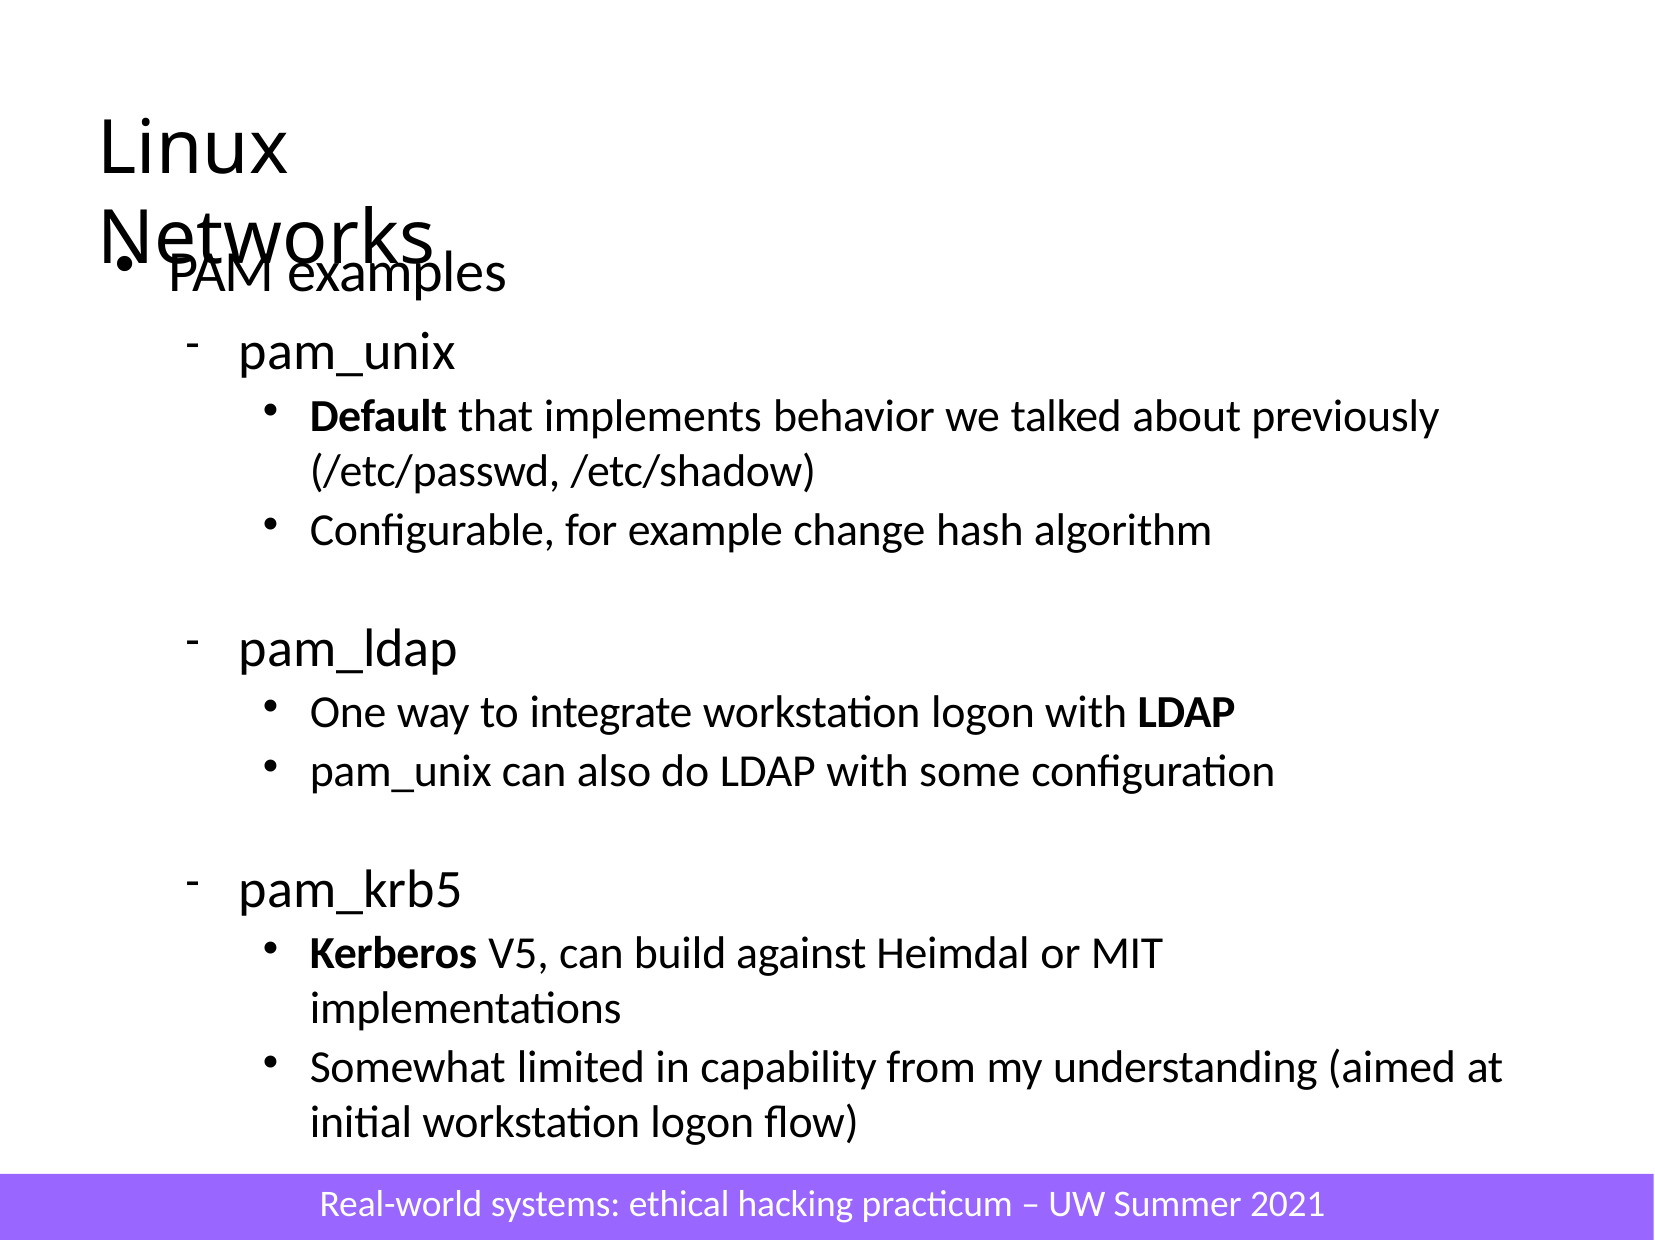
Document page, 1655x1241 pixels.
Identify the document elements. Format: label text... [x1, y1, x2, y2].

footer Real-world systems: ethical hacking practicum – UW Summer 2021 [317, 1186, 1337, 1241]
text_box PAM examples pam_unix Default that implements behavior we talked about previously (/etc/passwd, /etc/shadow) Configurable, for example change hash algorithm pam_ldap One way to integrate workstation logon with LDAP pam_unix can also do LDAP with some configuration pam_krb5 Kerberos V5, can build against Heimdal or MIT implementations Somewhat limited in capability from my understanding (aimed at initial workstation logon flow) [112, 216, 1517, 1148]
title Linux Networks [95, 95, 566, 306]
